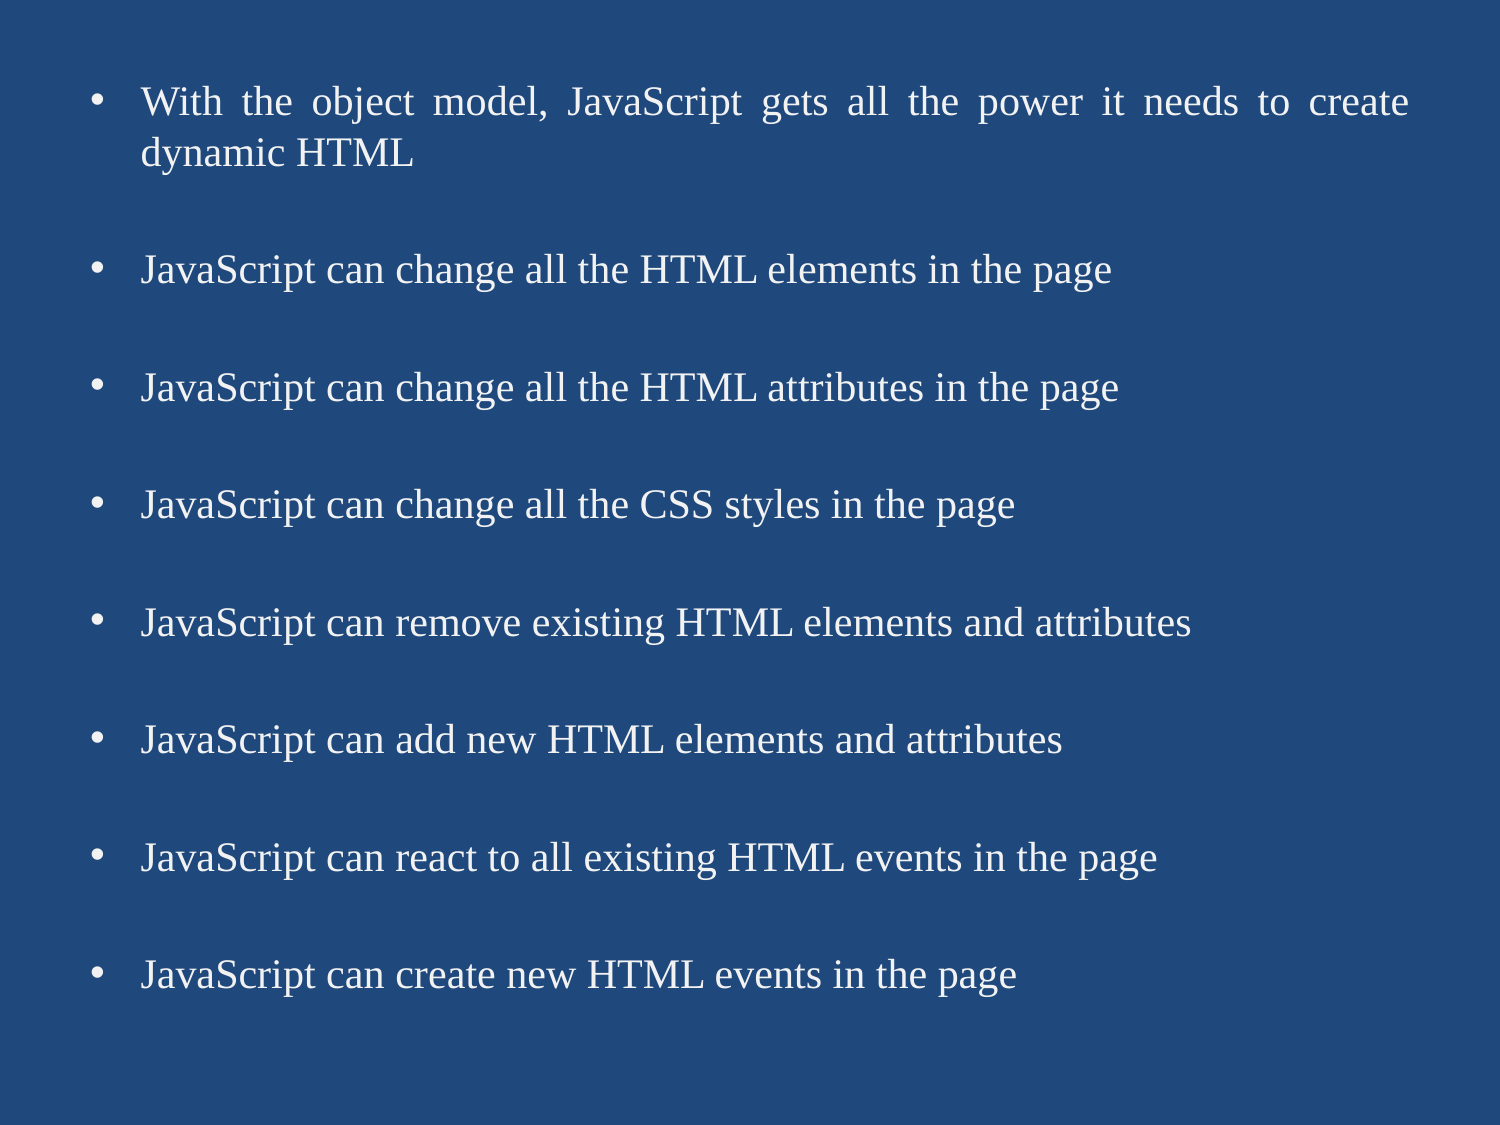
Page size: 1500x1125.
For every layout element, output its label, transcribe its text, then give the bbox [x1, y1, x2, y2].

list With the object model, JavaScript gets all the power it needs to create dynamic HTML JavaScript can change all the HTML elements in the page JavaScript can change all the HTML attributes in the page JavaScript can change all the CSS styles in the page JavaScript can remove existing HTML elements and attributes JavaScript can add new HTML elements and attributes JavaScript can react to all existing HTML events in the page JavaScript can create new HTML events in the page [75, 66, 1425, 1005]
